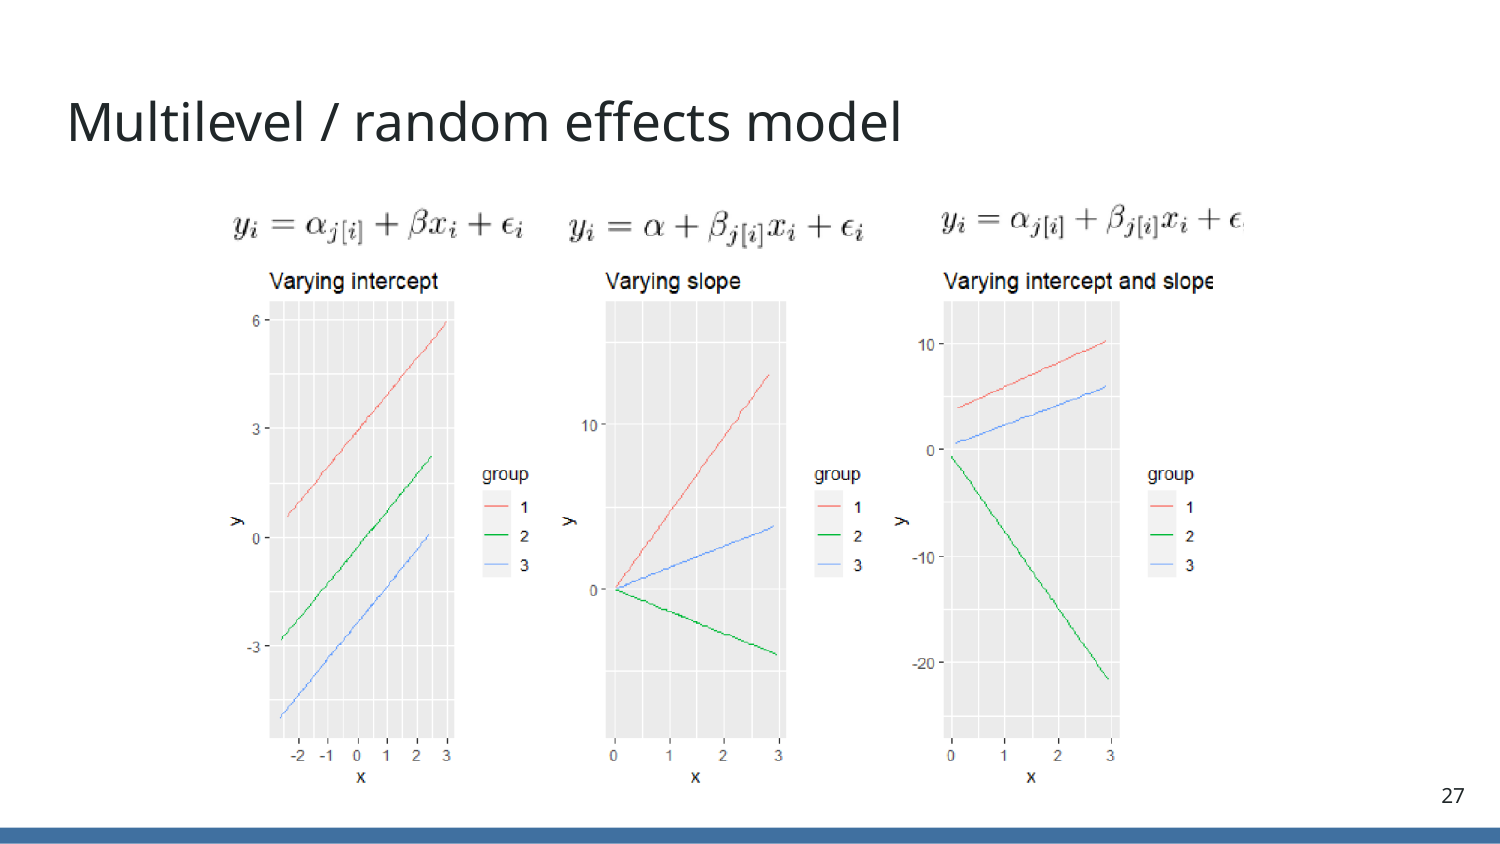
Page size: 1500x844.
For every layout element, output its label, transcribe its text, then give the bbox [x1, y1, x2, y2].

picture [219, 188, 1244, 792]
slide_number 27 [1389, 764, 1480, 830]
title Multilevel / random effects model [51, 72, 1449, 167]
